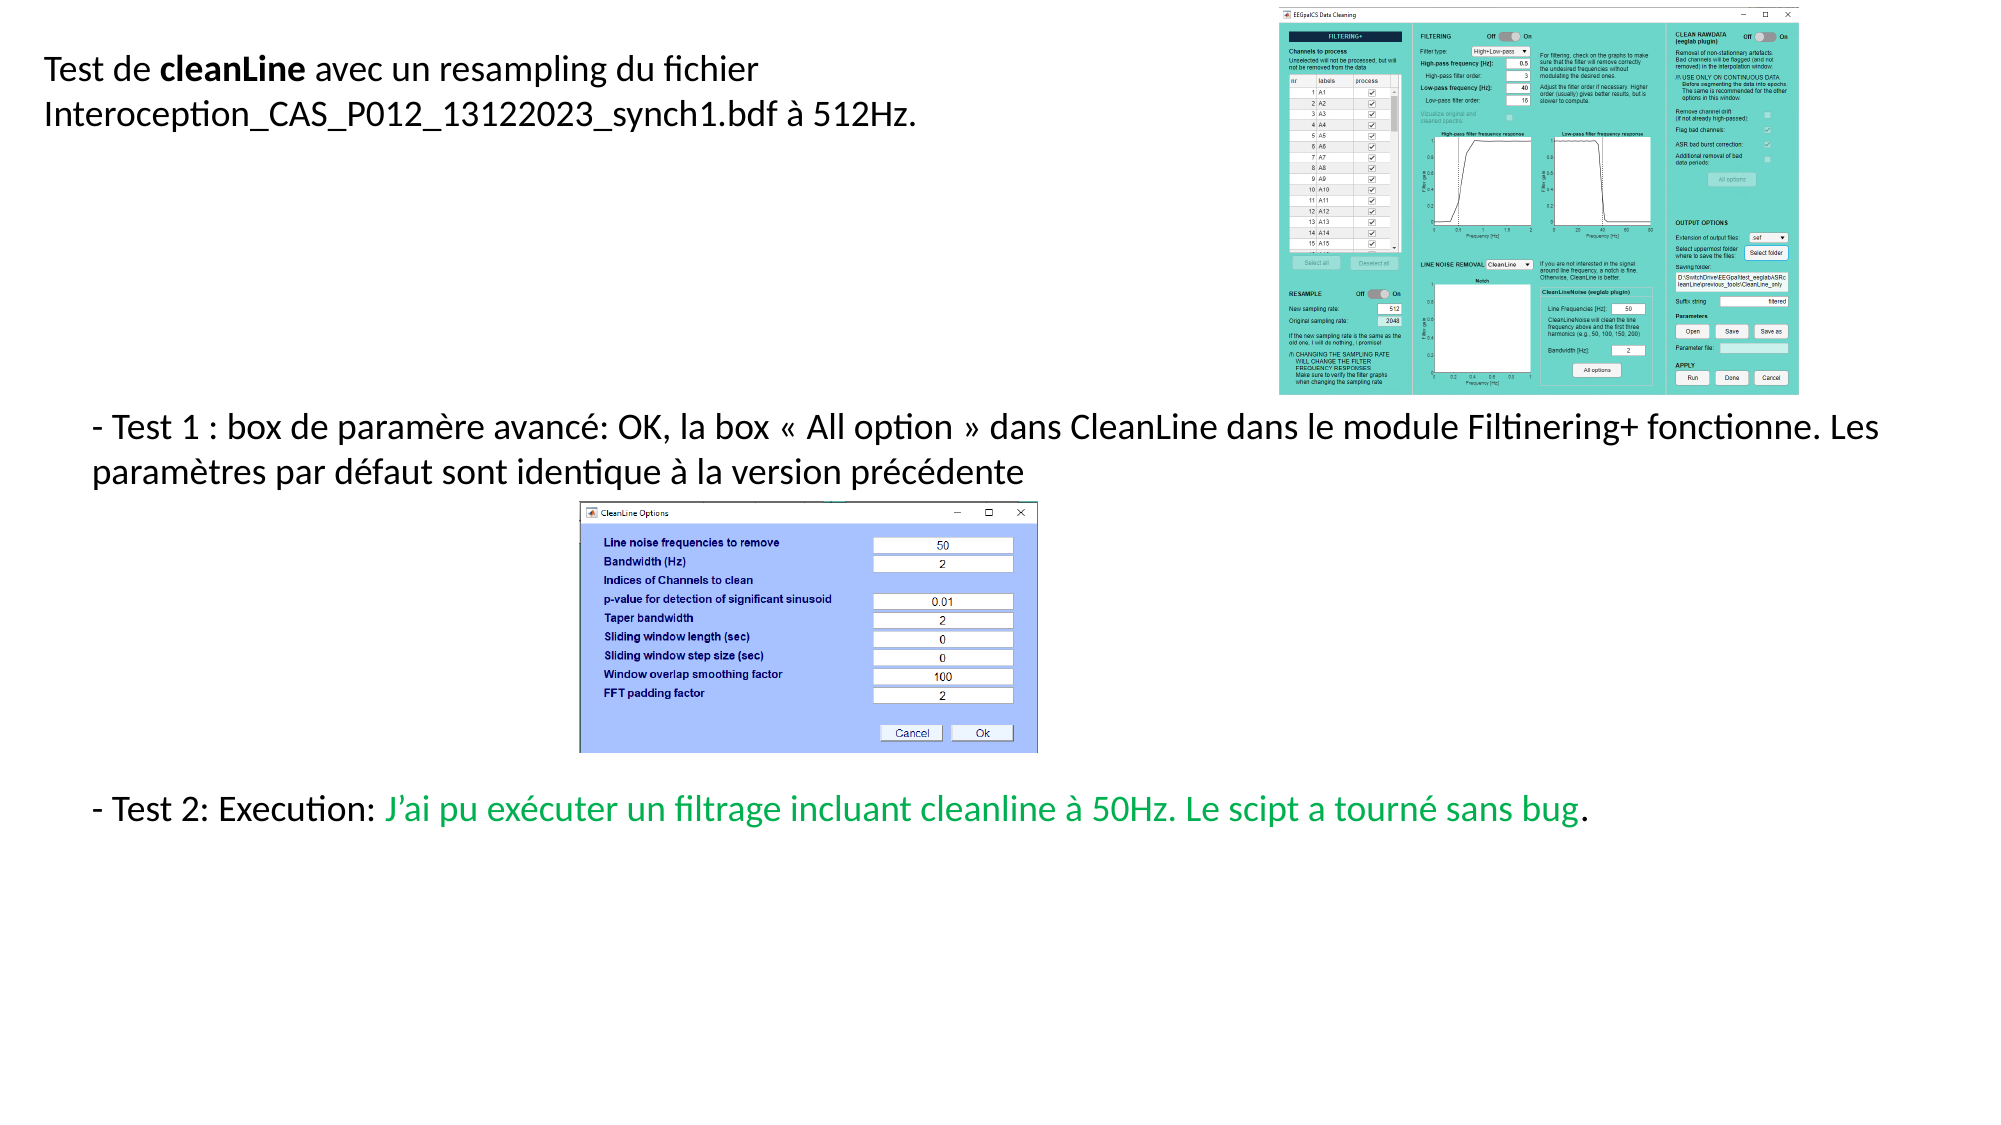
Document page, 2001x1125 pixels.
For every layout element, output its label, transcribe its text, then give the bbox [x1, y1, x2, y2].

picture [579, 501, 1038, 753]
text_box - Test 2: Execution: J’ai pu exécuter un filtrage incluant cleanline à 50Hz. Le scipt a tourné sans bug. [77, 776, 1885, 836]
text_box - Test 1 : box de paramère avancé: OK, la box « All option » dans CleanLine dans le module Filtinering+ fonctionne. Les paramètres par défaut sont identique à la version précédente [77, 394, 1958, 500]
text_box Test de cleanLine avec un resampling du fichier Interoception_CAS_P012_13122023_synch1.bdf à 512Hz. [29, 36, 1279, 142]
picture [1279, 7, 1799, 395]
